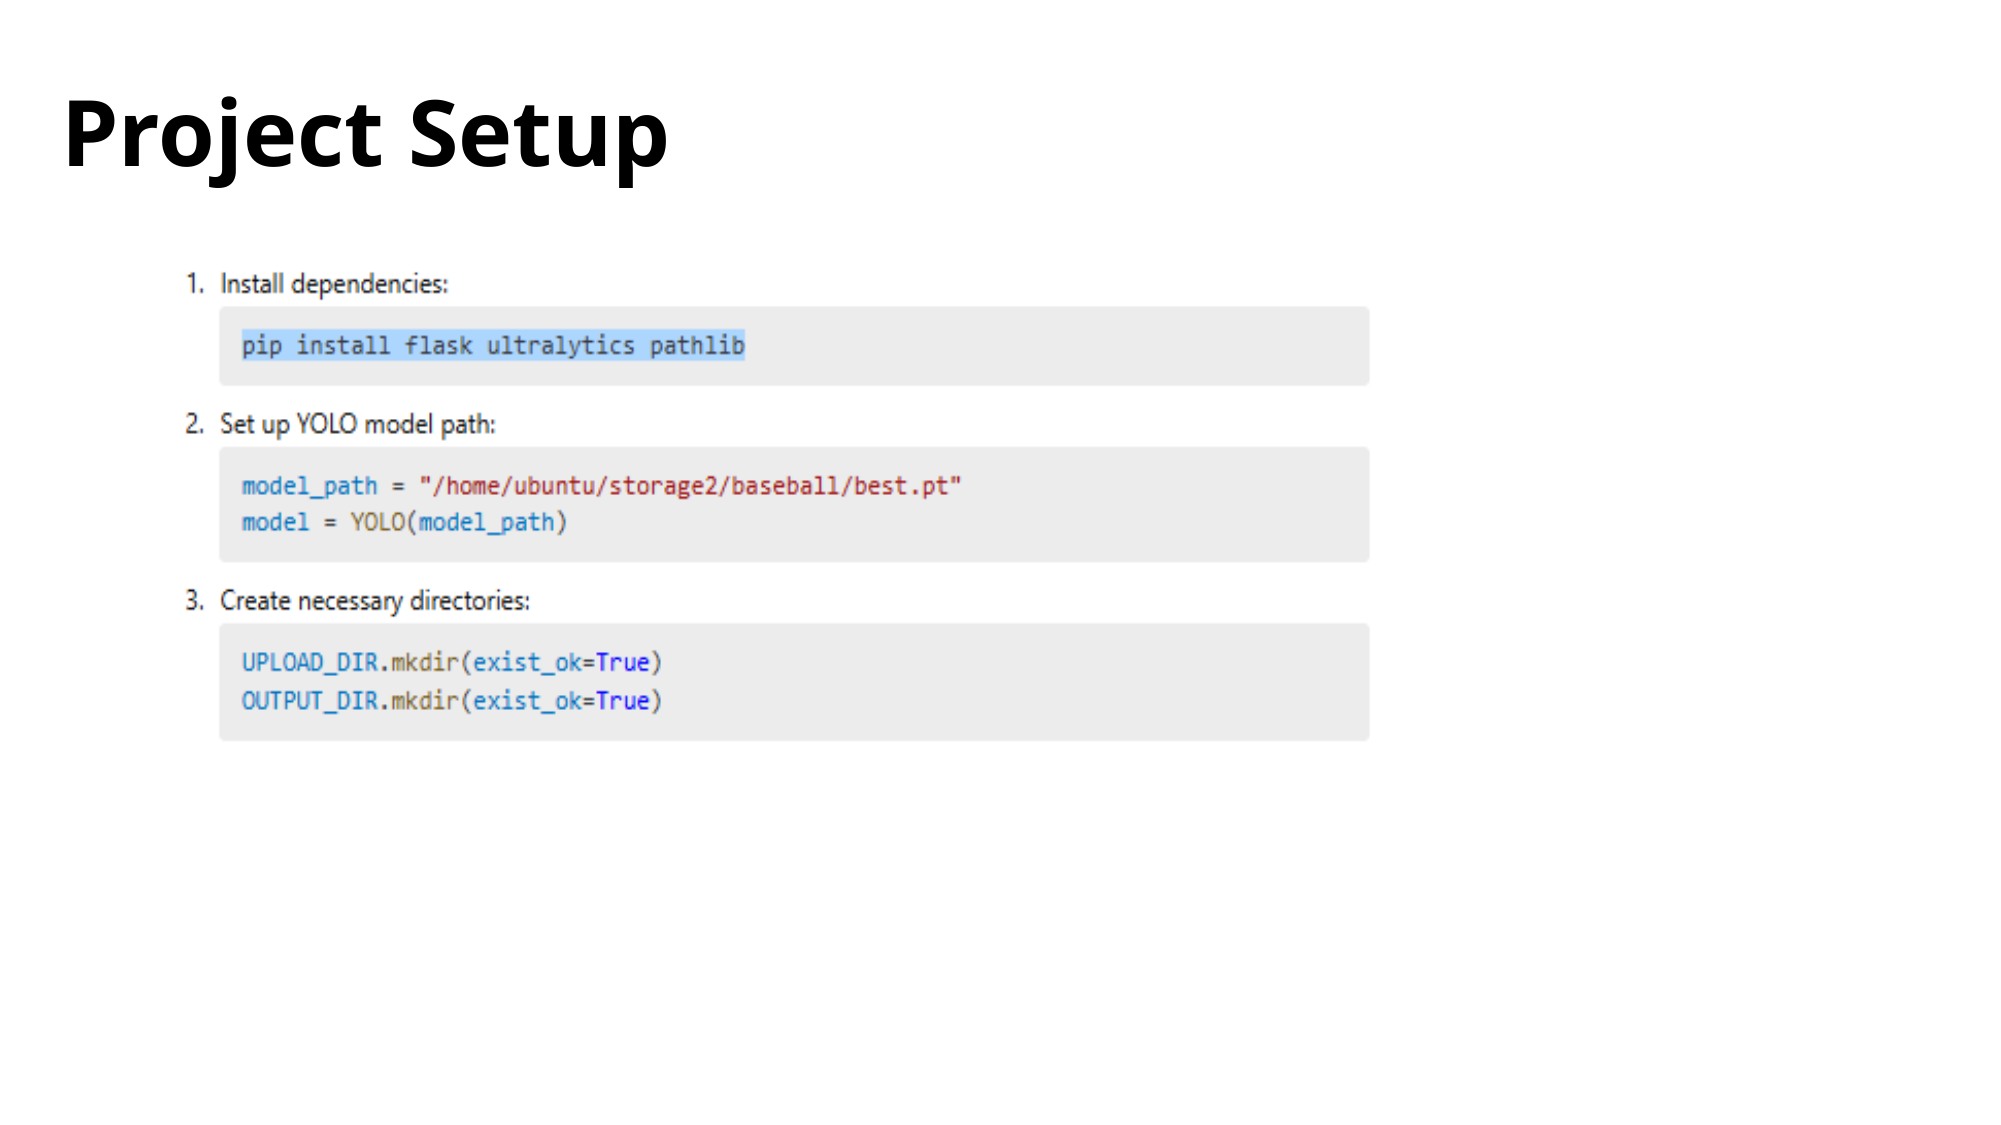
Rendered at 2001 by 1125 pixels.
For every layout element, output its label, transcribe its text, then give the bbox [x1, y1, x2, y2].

picture [125, 246, 1535, 805]
title Project Setup [46, 27, 1772, 246]
